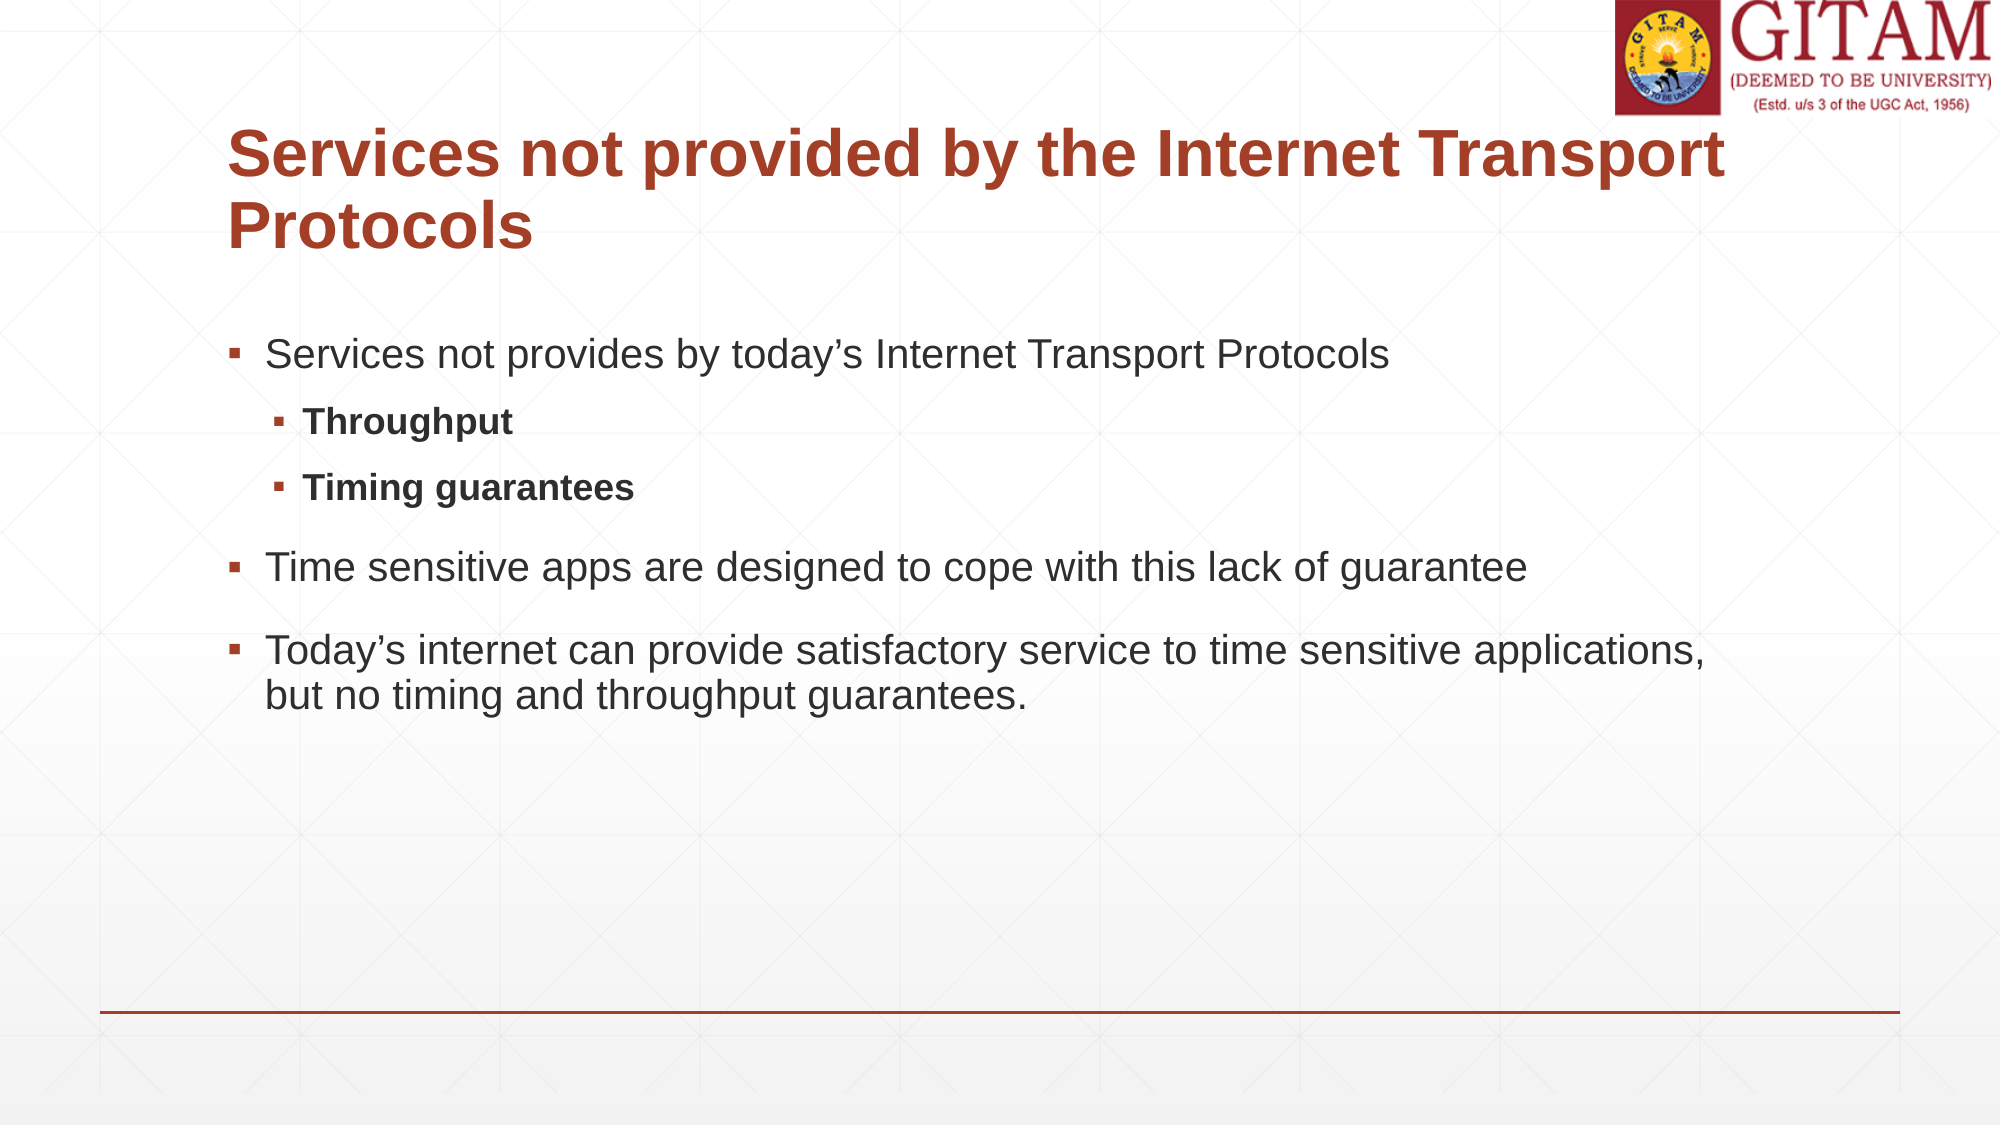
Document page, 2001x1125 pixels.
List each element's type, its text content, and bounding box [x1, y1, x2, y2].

list Services not provides by today’s Internet Transport Protocols Throughput Timing guarantees Time sensitive apps are designed to cope with this lack of guarantee Today’s internet can provide satisfactory service to time sensitive applications, but no timing and throughput guarantees. [212, 324, 1788, 950]
title Services not provided by the Internet Transport Protocols [212, 82, 1788, 271]
picture [1615, 0, 2000, 118]
